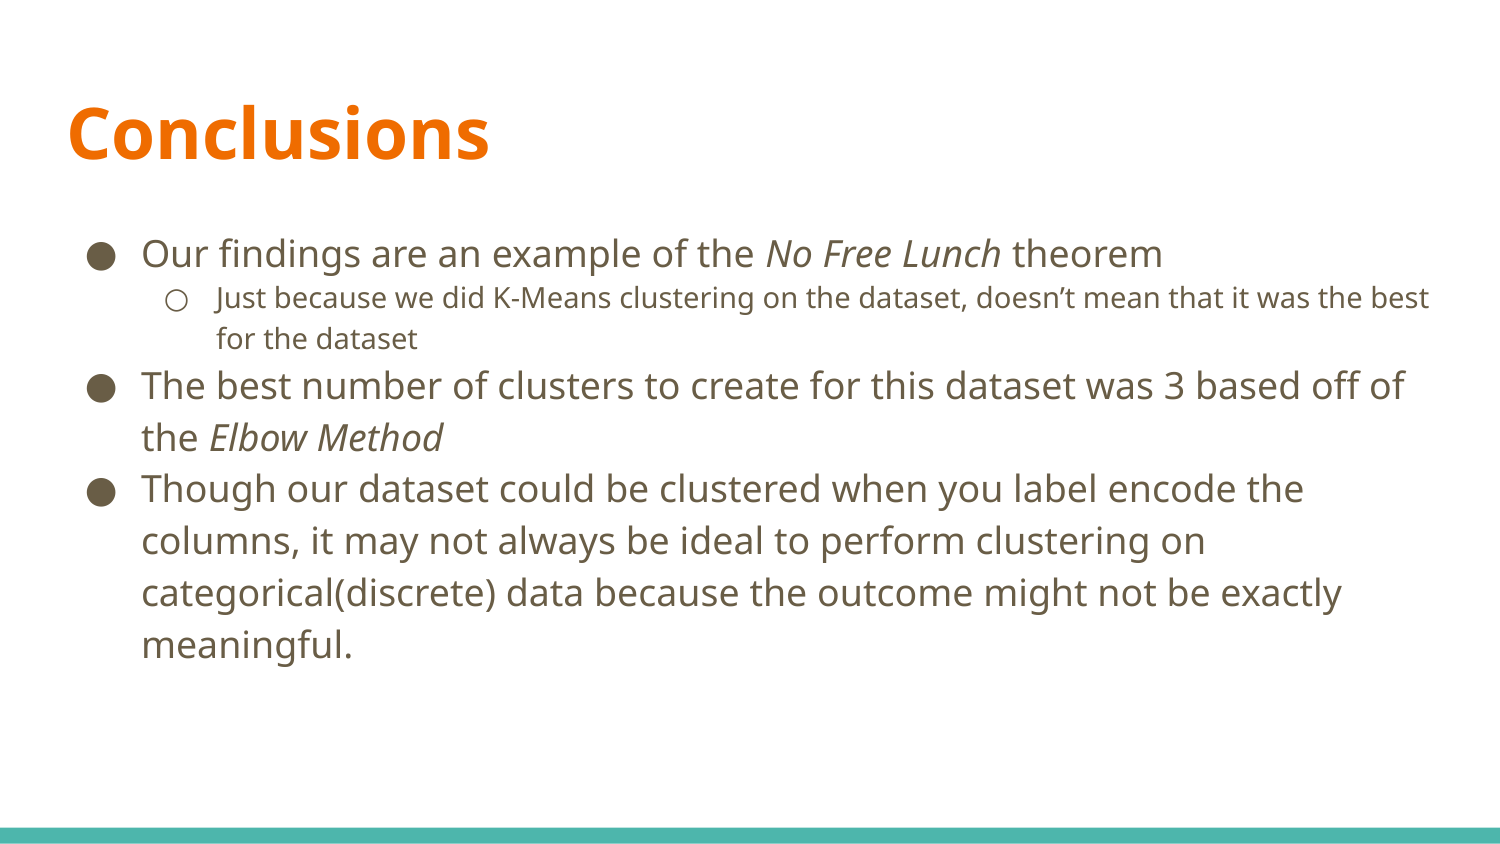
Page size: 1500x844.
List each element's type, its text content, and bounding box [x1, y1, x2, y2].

title Conclusions [51, 72, 1449, 189]
list Our findings are an example of the No Free Lunch theorem Just because we did K-Means clustering on the dataset, doesn’t mean that it was the best for the dataset The best number of clusters to create for this dataset was 3 based off of the Elbow Method Though our dataset could be clustered when you label encode the columns, it may not always be ideal to perform clustering on categorical(discrete) data because the outcome might not be exactly meaningful. [51, 207, 1449, 750]
